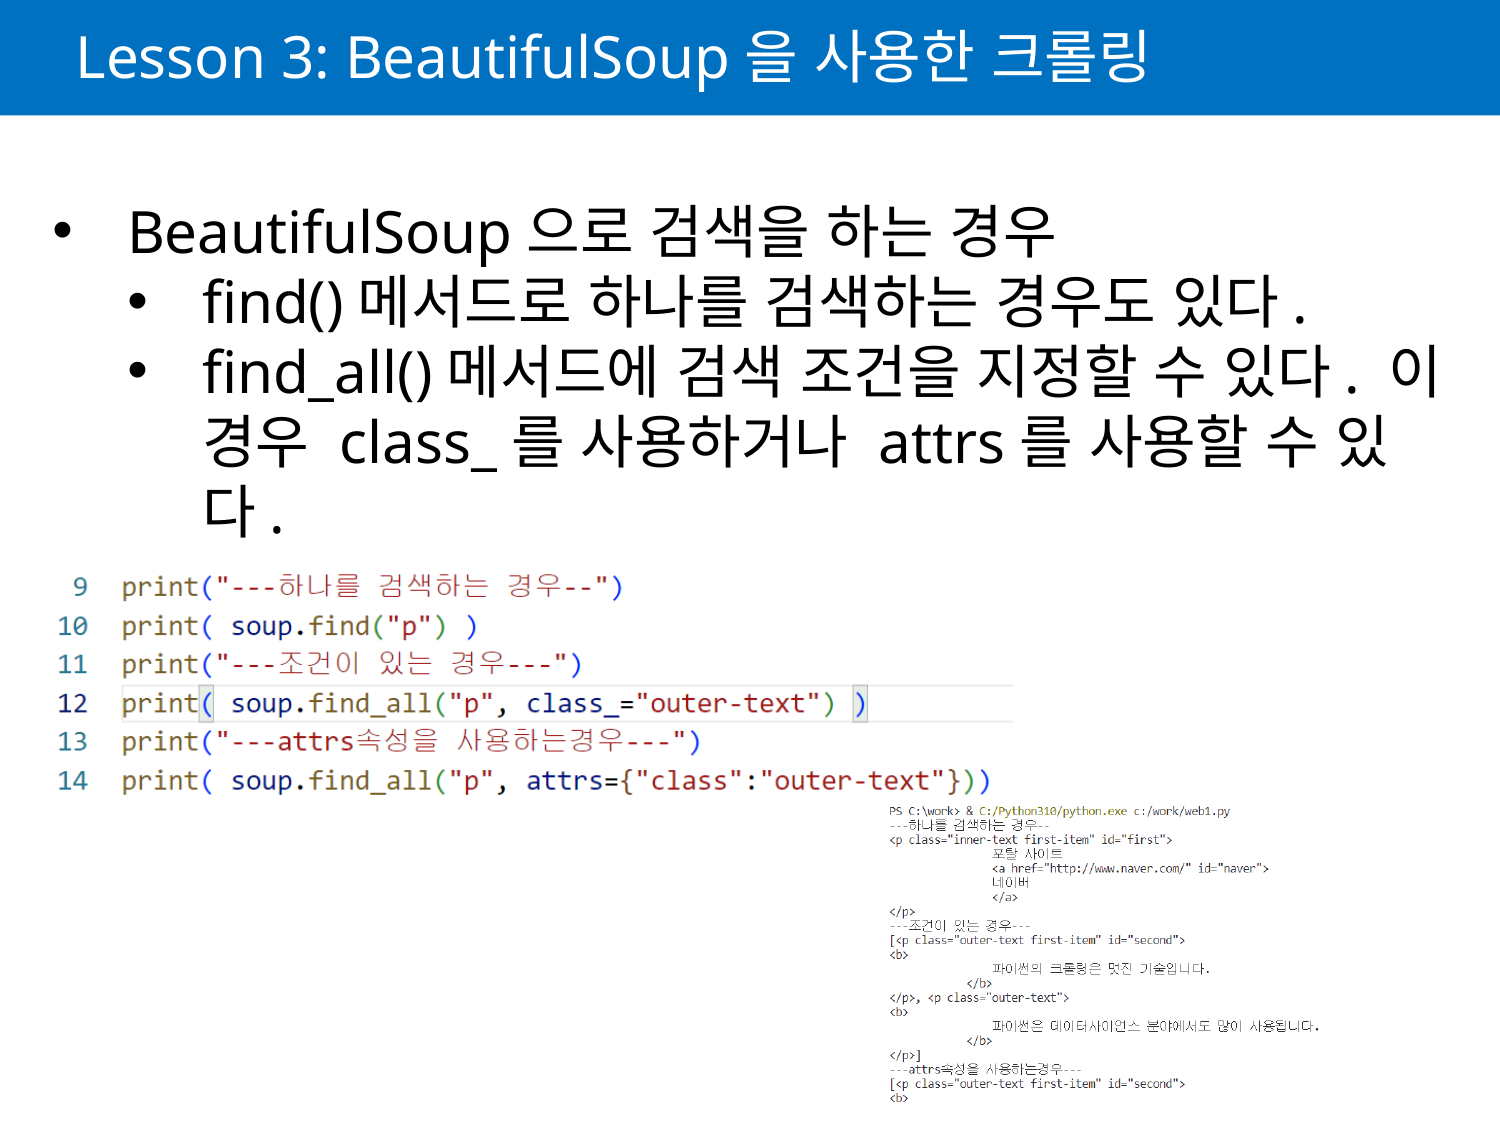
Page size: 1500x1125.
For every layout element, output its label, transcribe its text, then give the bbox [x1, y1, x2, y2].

picture [34, 564, 1341, 1104]
title Lesson 3: BeautifulSoup을 사용한 크롤링 [75, 0, 1351, 122]
text_box BeautifulSoup으로 검색을 하는 경우 find()메서드로 하나를 검색하는 경우도 있다. find_all()메서드에 검색 조건을 지정할 수 있다. 이 경우 class_를 사용하거나 attrs를 사용할 수 있다. [37, 187, 1475, 623]
